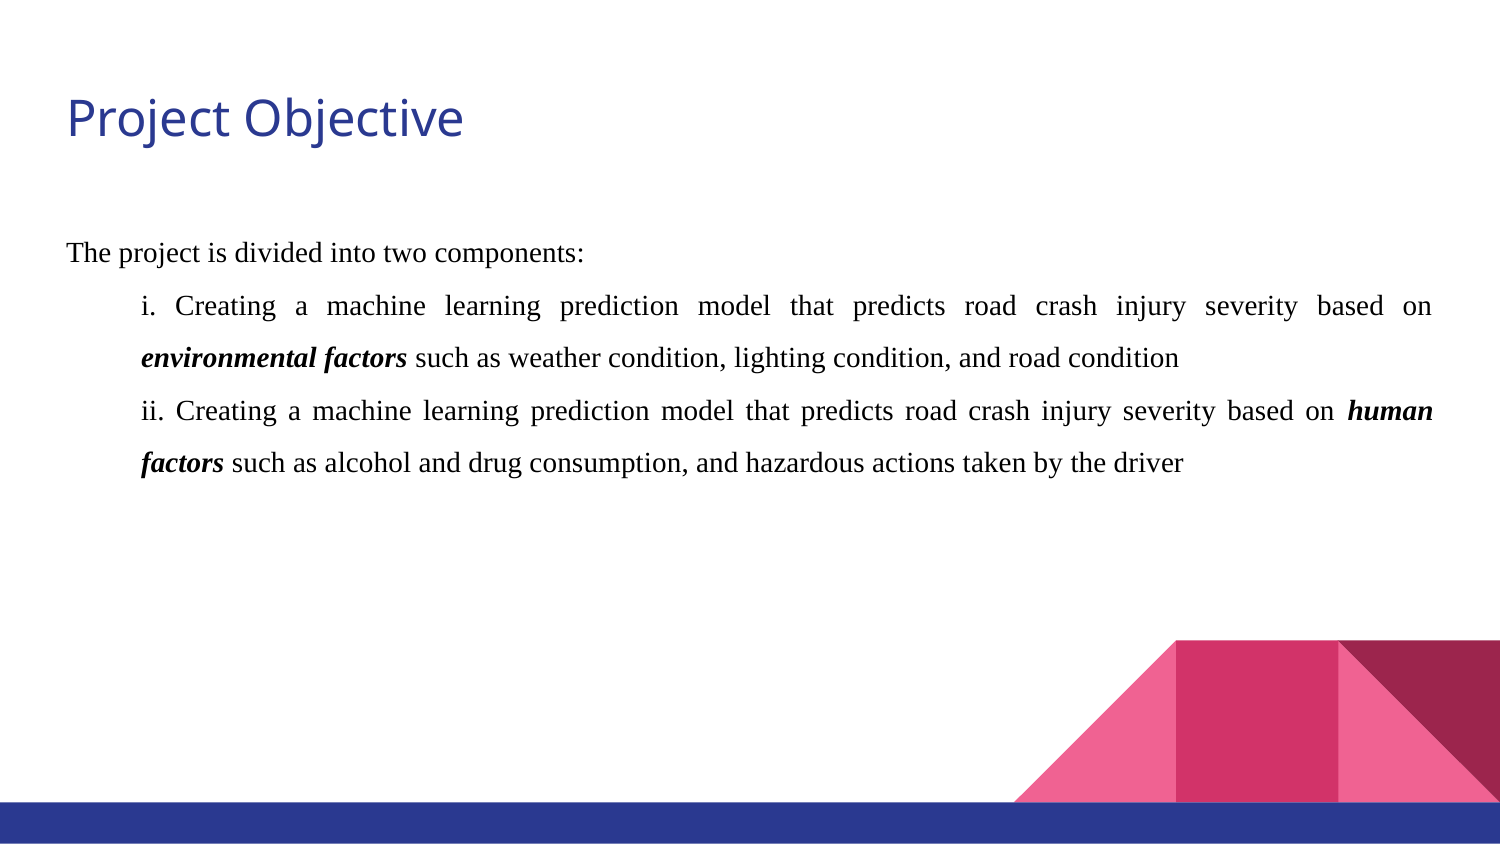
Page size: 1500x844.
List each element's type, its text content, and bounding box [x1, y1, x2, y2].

list The project is divided into two components: i. Creating a machine learning prediction model that predicts road crash injury severity based on environmental factors such as weather condition, lighting condition, and road condition ii. Creating a machine learning prediction model that predicts road crash injury severity based on human factors such as alcohol and drug consumption, and hazardous actions taken by the driver [51, 201, 1449, 750]
title Project Objective [51, 67, 1449, 167]
